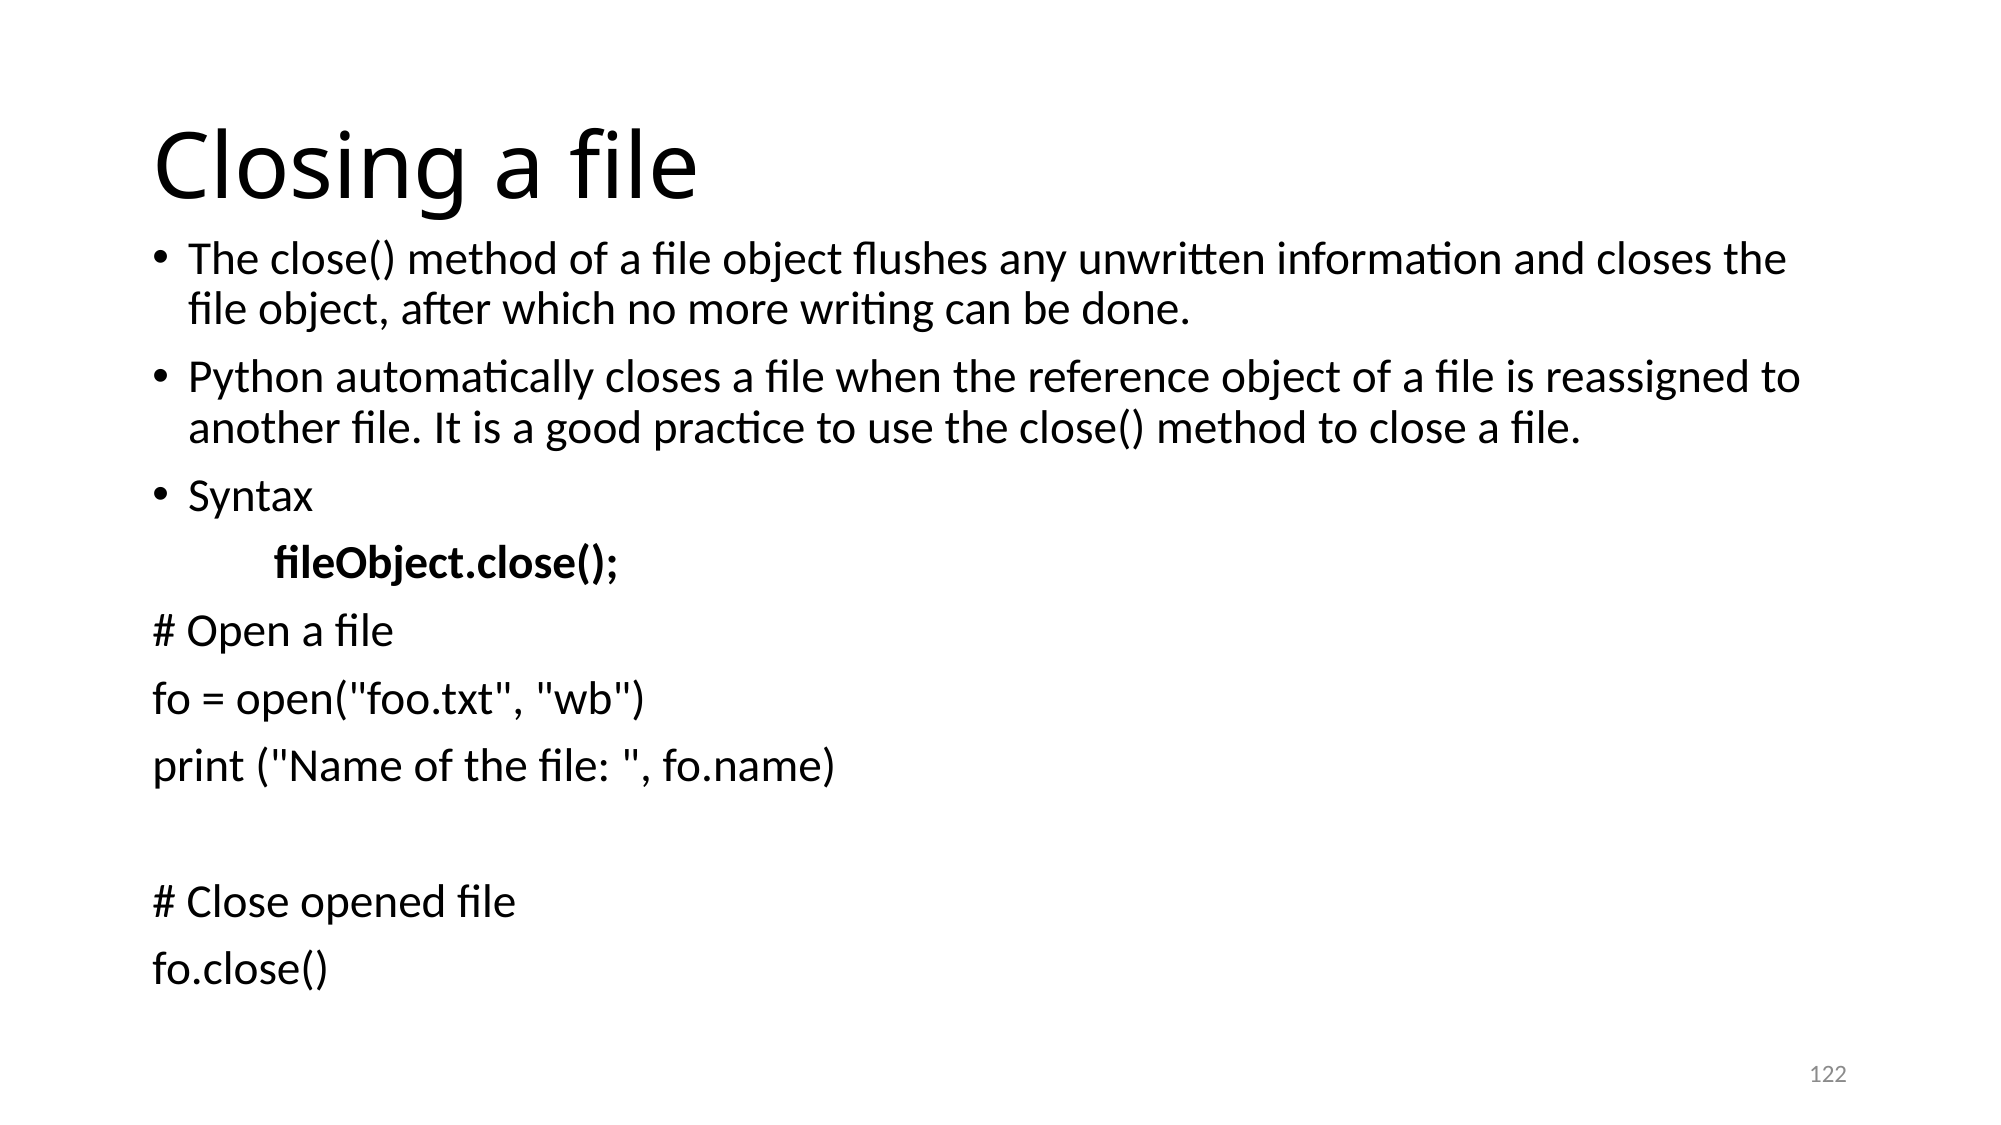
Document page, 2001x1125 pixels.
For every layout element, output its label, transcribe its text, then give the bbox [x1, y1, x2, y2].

title Closing a file [137, 59, 1863, 226]
list The close() method of a file object flushes any unwritten information and closes the file object, after which no more writing can be done. Python automatically closes a file when the reference object of a file is reassigned to another file. It is a good practice to use the close() method to close a file. Syntax fileObject.close(); # Open a file fo = open("foo.txt", "wb") print ("Name of the file: ", fo.name) # Close opened file fo.close() [137, 226, 1863, 1014]
slide_number 122 [1412, 1042, 1863, 1103]
